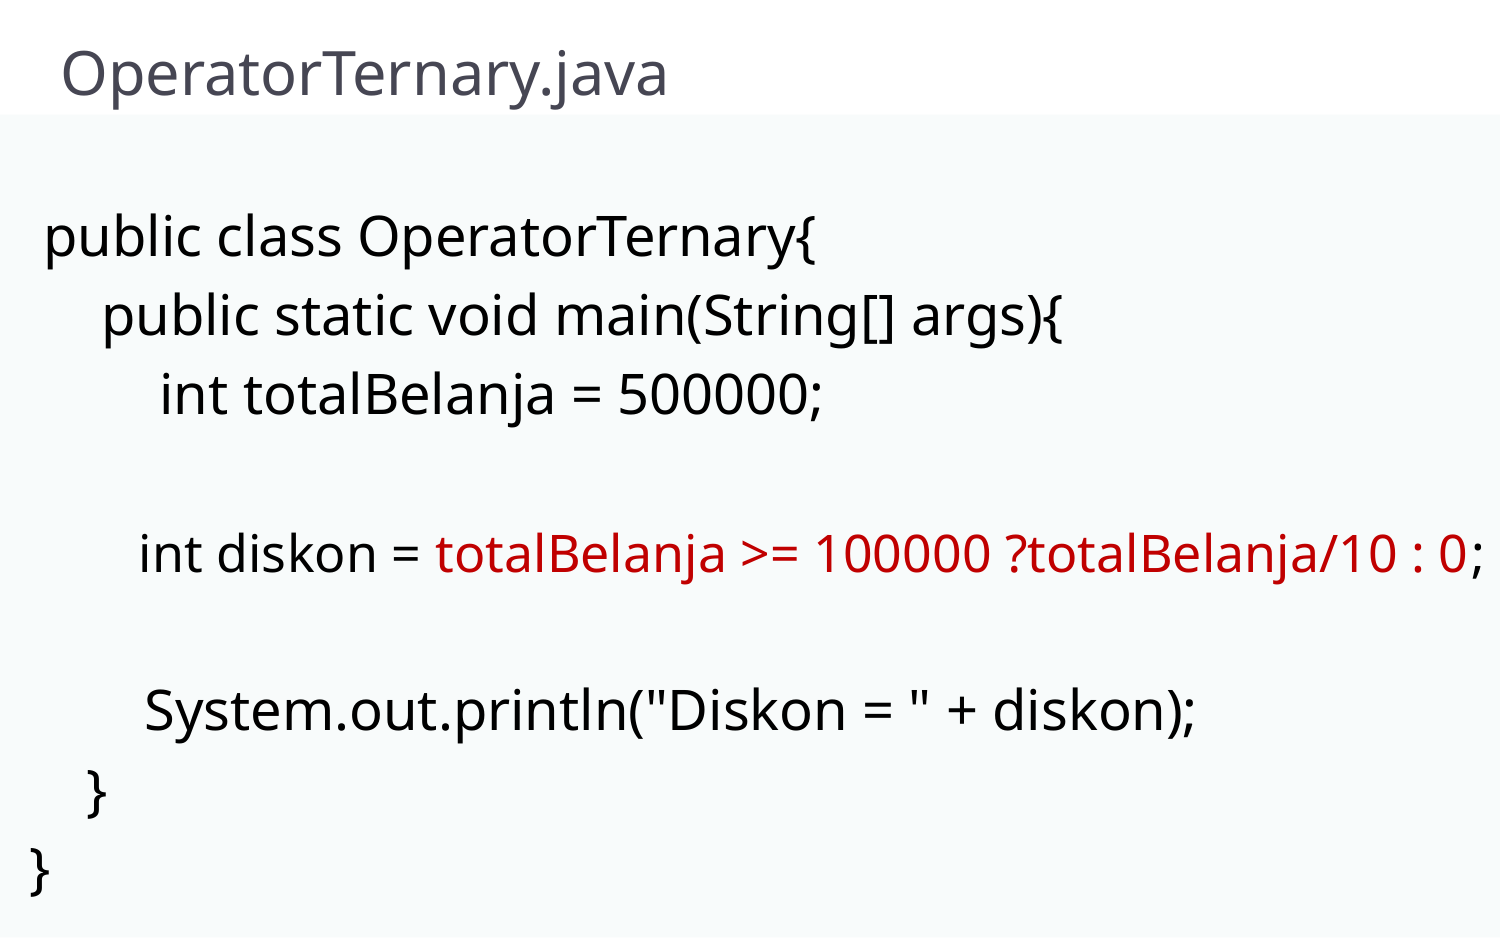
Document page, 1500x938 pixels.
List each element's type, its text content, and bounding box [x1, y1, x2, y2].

title OperatorTernary.java [45, 26, 1450, 114]
list public class OperatorTernary{ public static void main(String[] args){ int totalBelanja = 500000; int diskon = totalBelanja >= 100000 ?totalBelanja/10 : 0; System.out.println("Diskon = " + diskon); } } [0, 114, 1500, 938]
